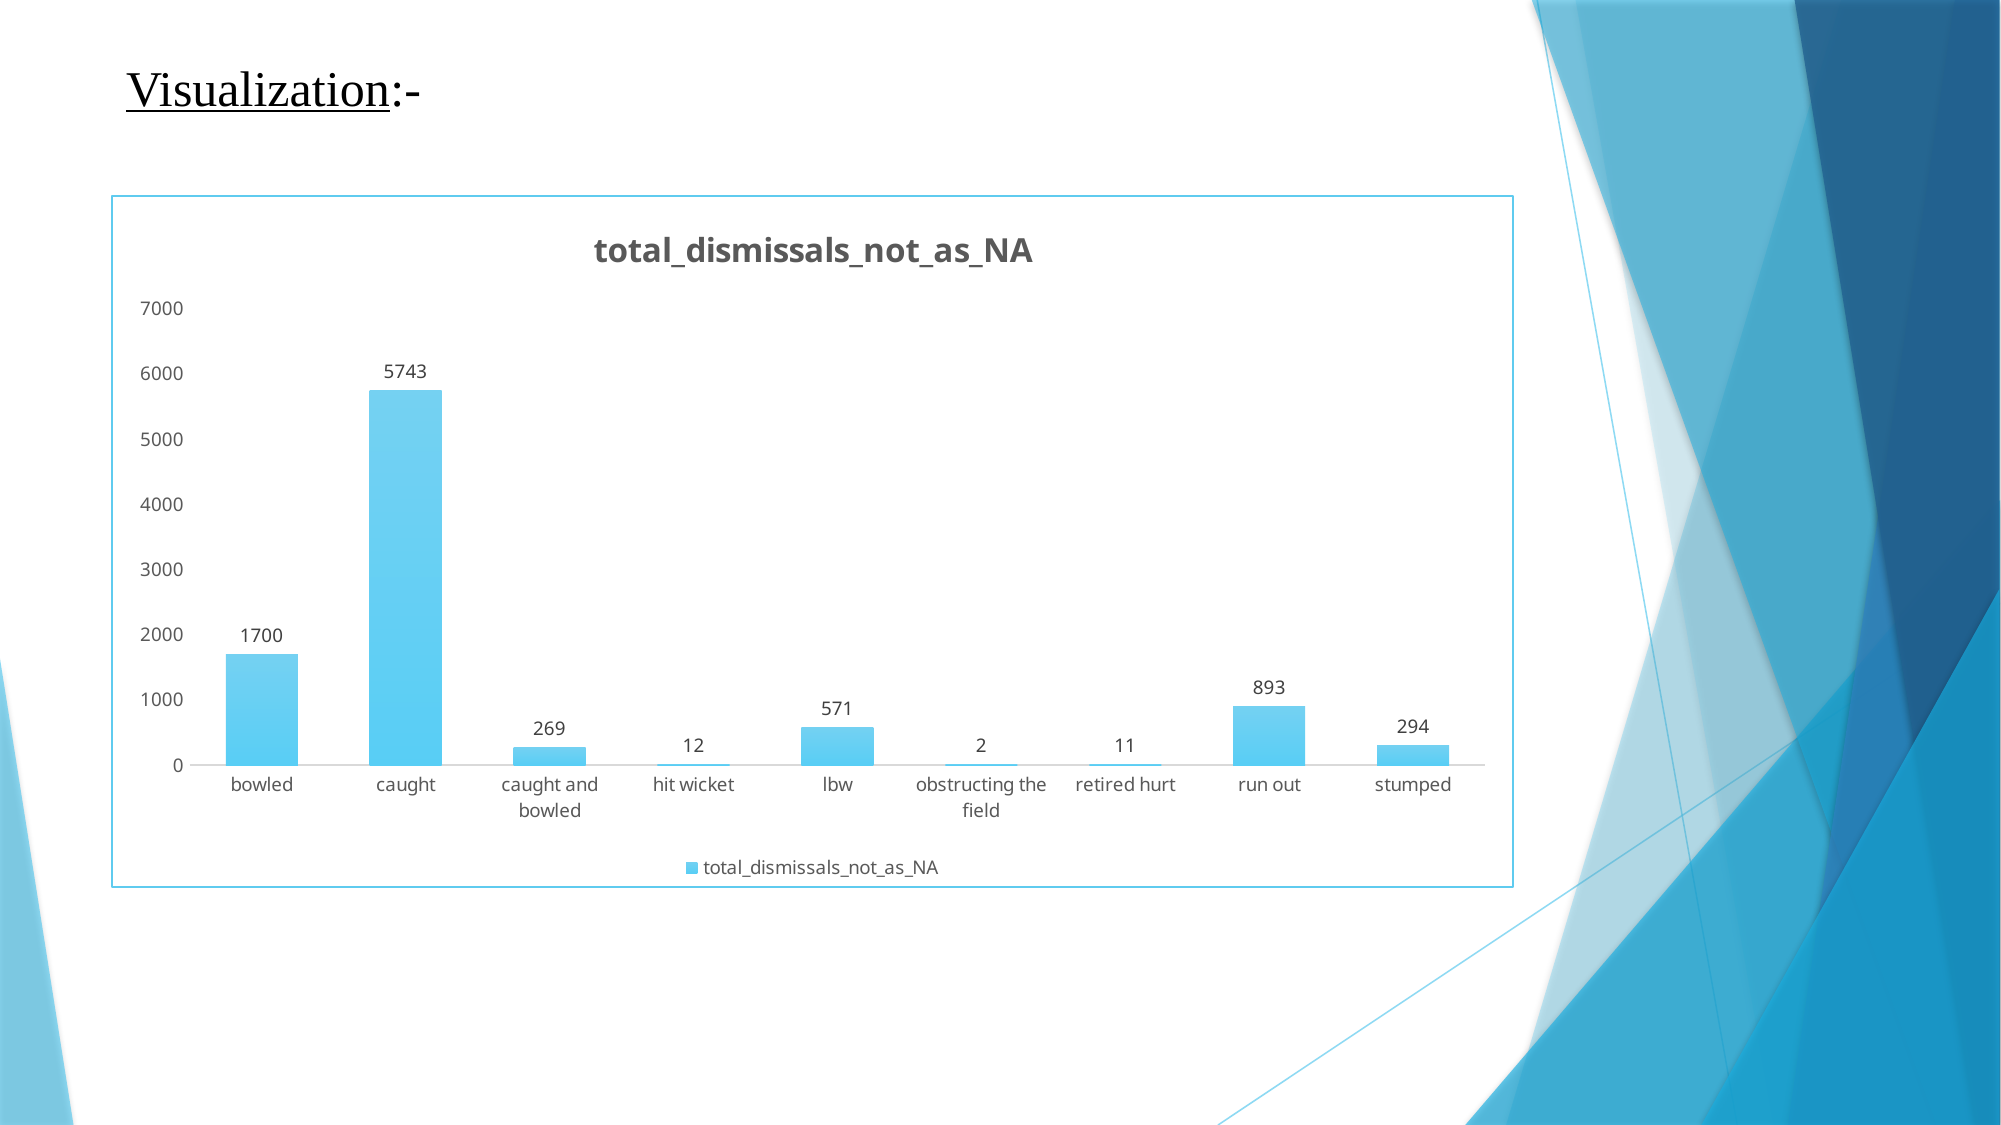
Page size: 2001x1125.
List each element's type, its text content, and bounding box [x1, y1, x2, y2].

chart [110, 194, 1515, 889]
title Visualization:- [111, 49, 448, 134]
